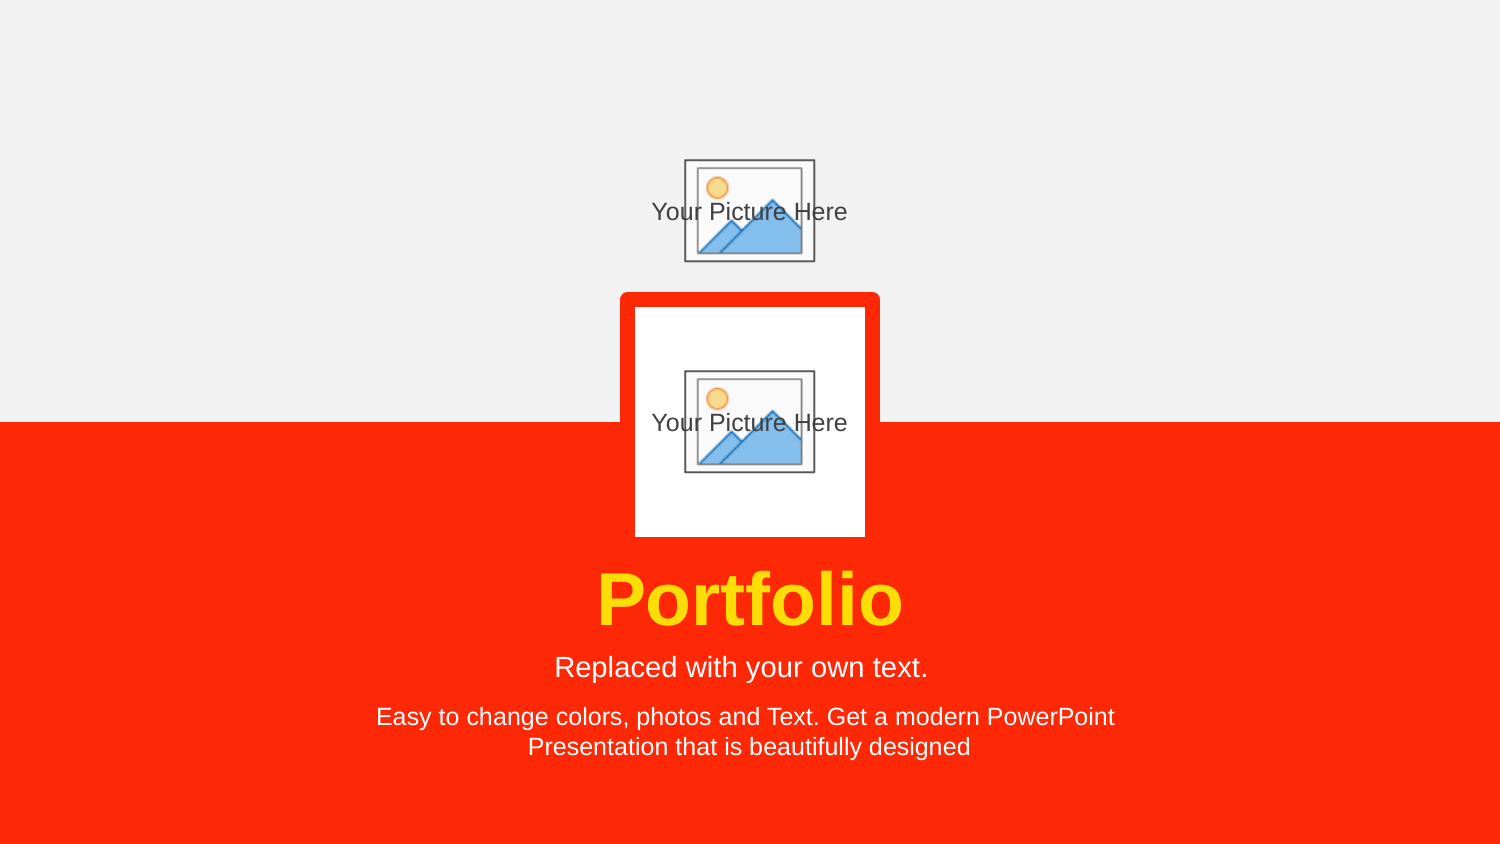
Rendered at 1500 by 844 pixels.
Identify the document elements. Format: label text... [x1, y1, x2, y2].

list Portfolio [0, 547, 1500, 642]
list Replaced with your own text. [0, 642, 1500, 690]
text_box Easy to change colors, photos and Text. Get a modern PowerPoint Presentation that is beautifully designed [312, 693, 1187, 769]
picture [0, 0, 1500, 538]
